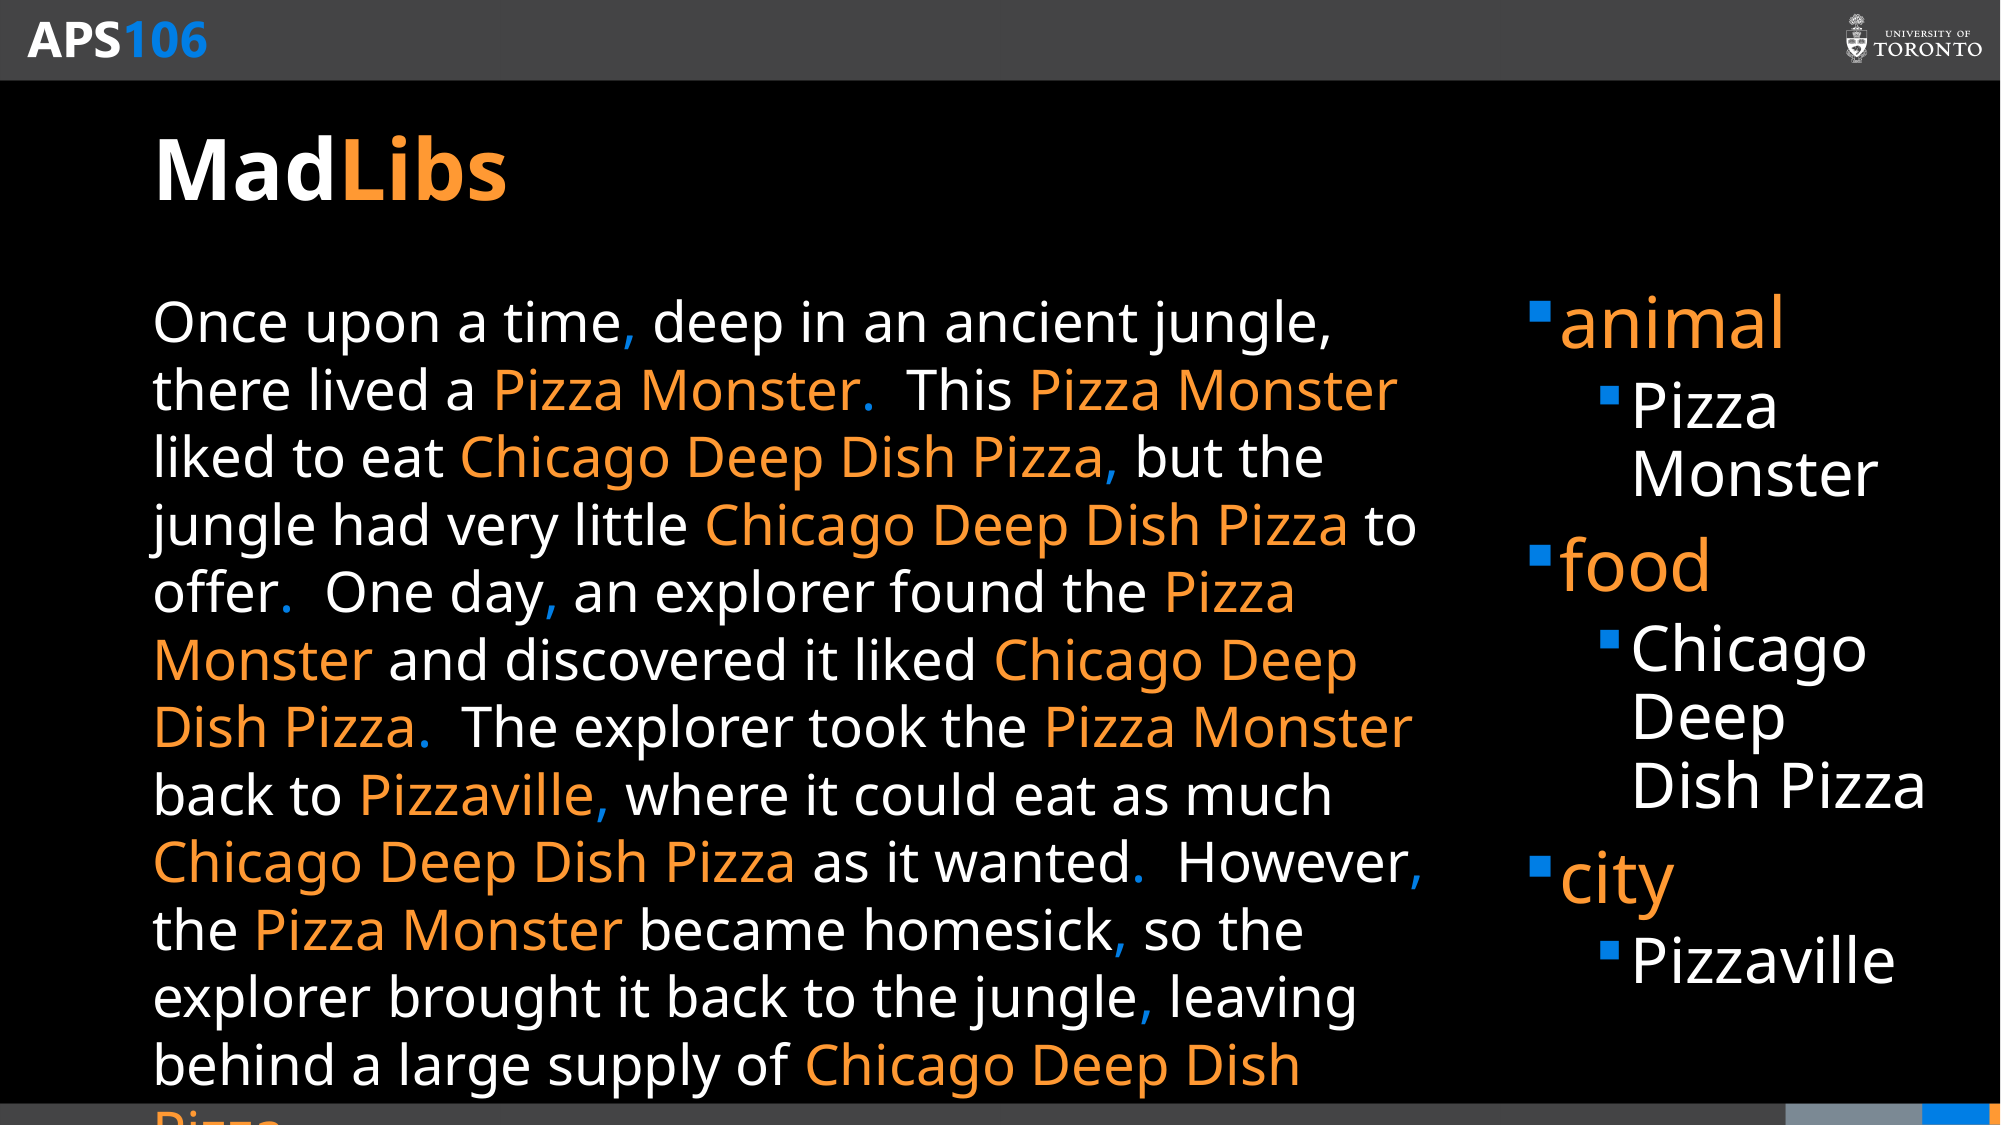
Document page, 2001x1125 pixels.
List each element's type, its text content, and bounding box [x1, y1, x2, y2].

picture [0, 0, 2001, 1125]
text_box Once upon a time, deep in an ancient jungle, there lived a Pizza Monster. This Pizza Monster liked to eat Chicago Deep Dish Pizza, but the jungle had very little Chicago Deep Dish Pizza to offer. One day, an explorer found the Pizza Monster and discovered it liked Chicago Deep Dish Pizza. The explorer took the Pizza Monster back to Pizzaville, where it could eat as much Chicago Deep Dish Pizza as it wanted. However, the Pizza Monster became homesick, so the explorer brought it back to the jungle, leaving behind a large supply of Chicago Deep Dish Pizza. [137, 279, 1477, 1125]
list animal Pizza Monster food Chicago Deep Dish Pizza city Pizzaville [1508, 279, 1947, 1073]
title MadLibs [137, 119, 1863, 227]
